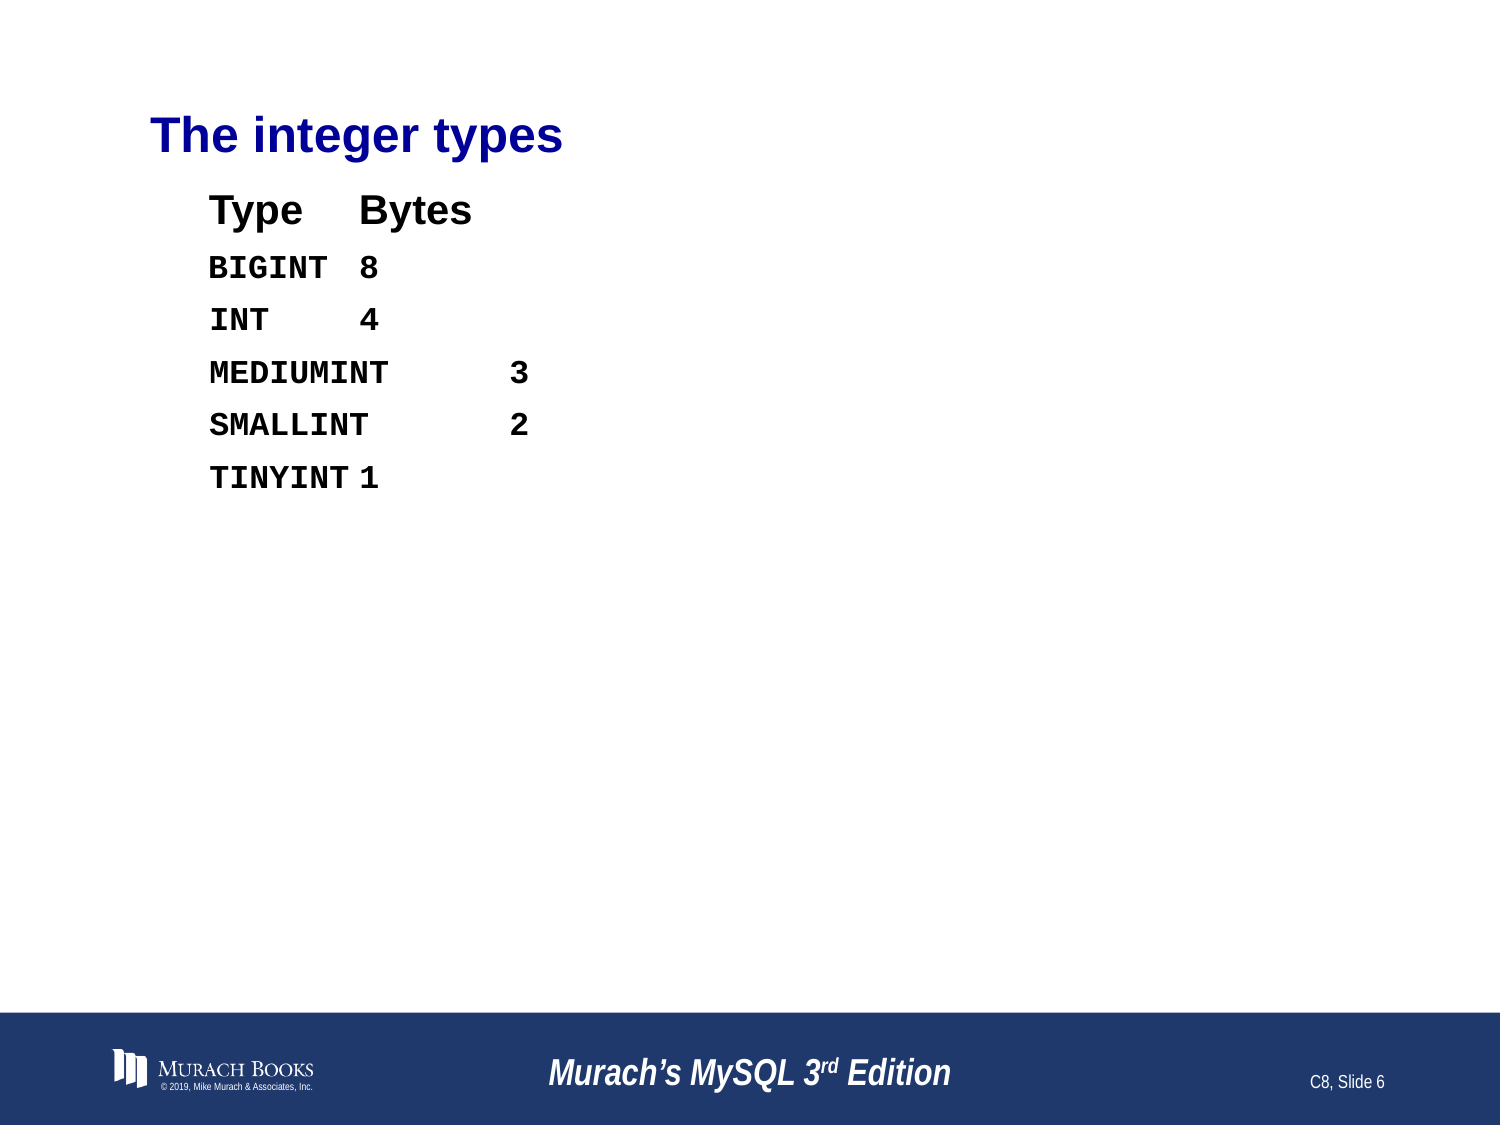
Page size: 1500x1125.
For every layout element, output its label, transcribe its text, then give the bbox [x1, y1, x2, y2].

footer © 2019, Mike Murach & Associates, Inc. [12, 1025, 463, 1100]
title The integer types [150, 102, 1350, 164]
slide_number C8, Slide 6 [1087, 1025, 1400, 1100]
slide_number Murach’s MySQL 3rd Edition [463, 1025, 1050, 1100]
list Type Bytes BIGINT 8 INT 4 MEDIUMINT 3 SMALLINT 2 TINYINT 1 [137, 174, 1350, 975]
